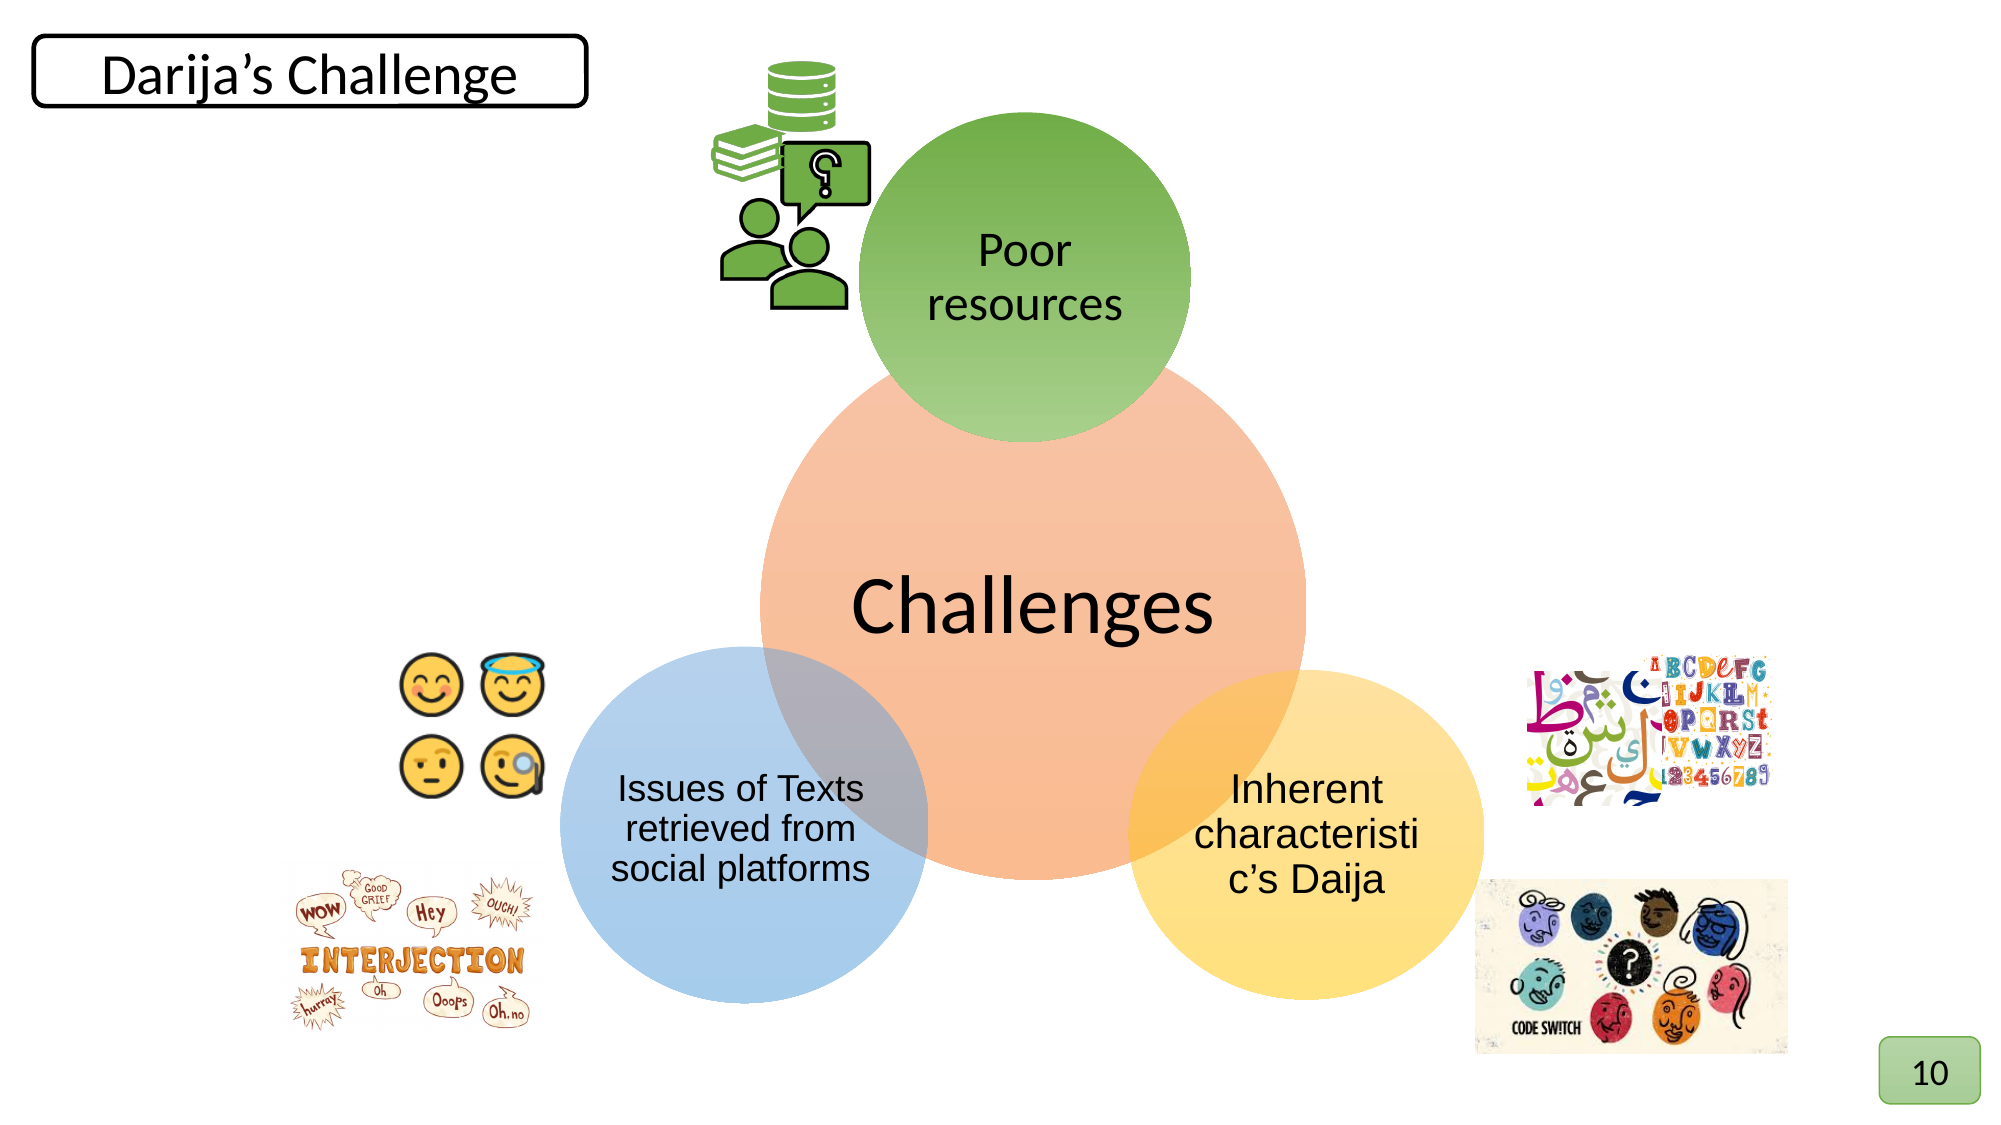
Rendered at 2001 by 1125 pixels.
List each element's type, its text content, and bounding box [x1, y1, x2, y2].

picture [1475, 879, 1788, 1054]
picture [696, 52, 859, 324]
picture [393, 645, 555, 806]
picture [278, 861, 545, 1039]
text_box 10 [1879, 1036, 1981, 1104]
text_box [760, 333, 1307, 880]
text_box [560, 646, 929, 1004]
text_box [1128, 669, 1485, 1000]
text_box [859, 112, 1191, 442]
picture [1527, 652, 1810, 806]
text_box Darija’s Challenge [33, 35, 587, 107]
